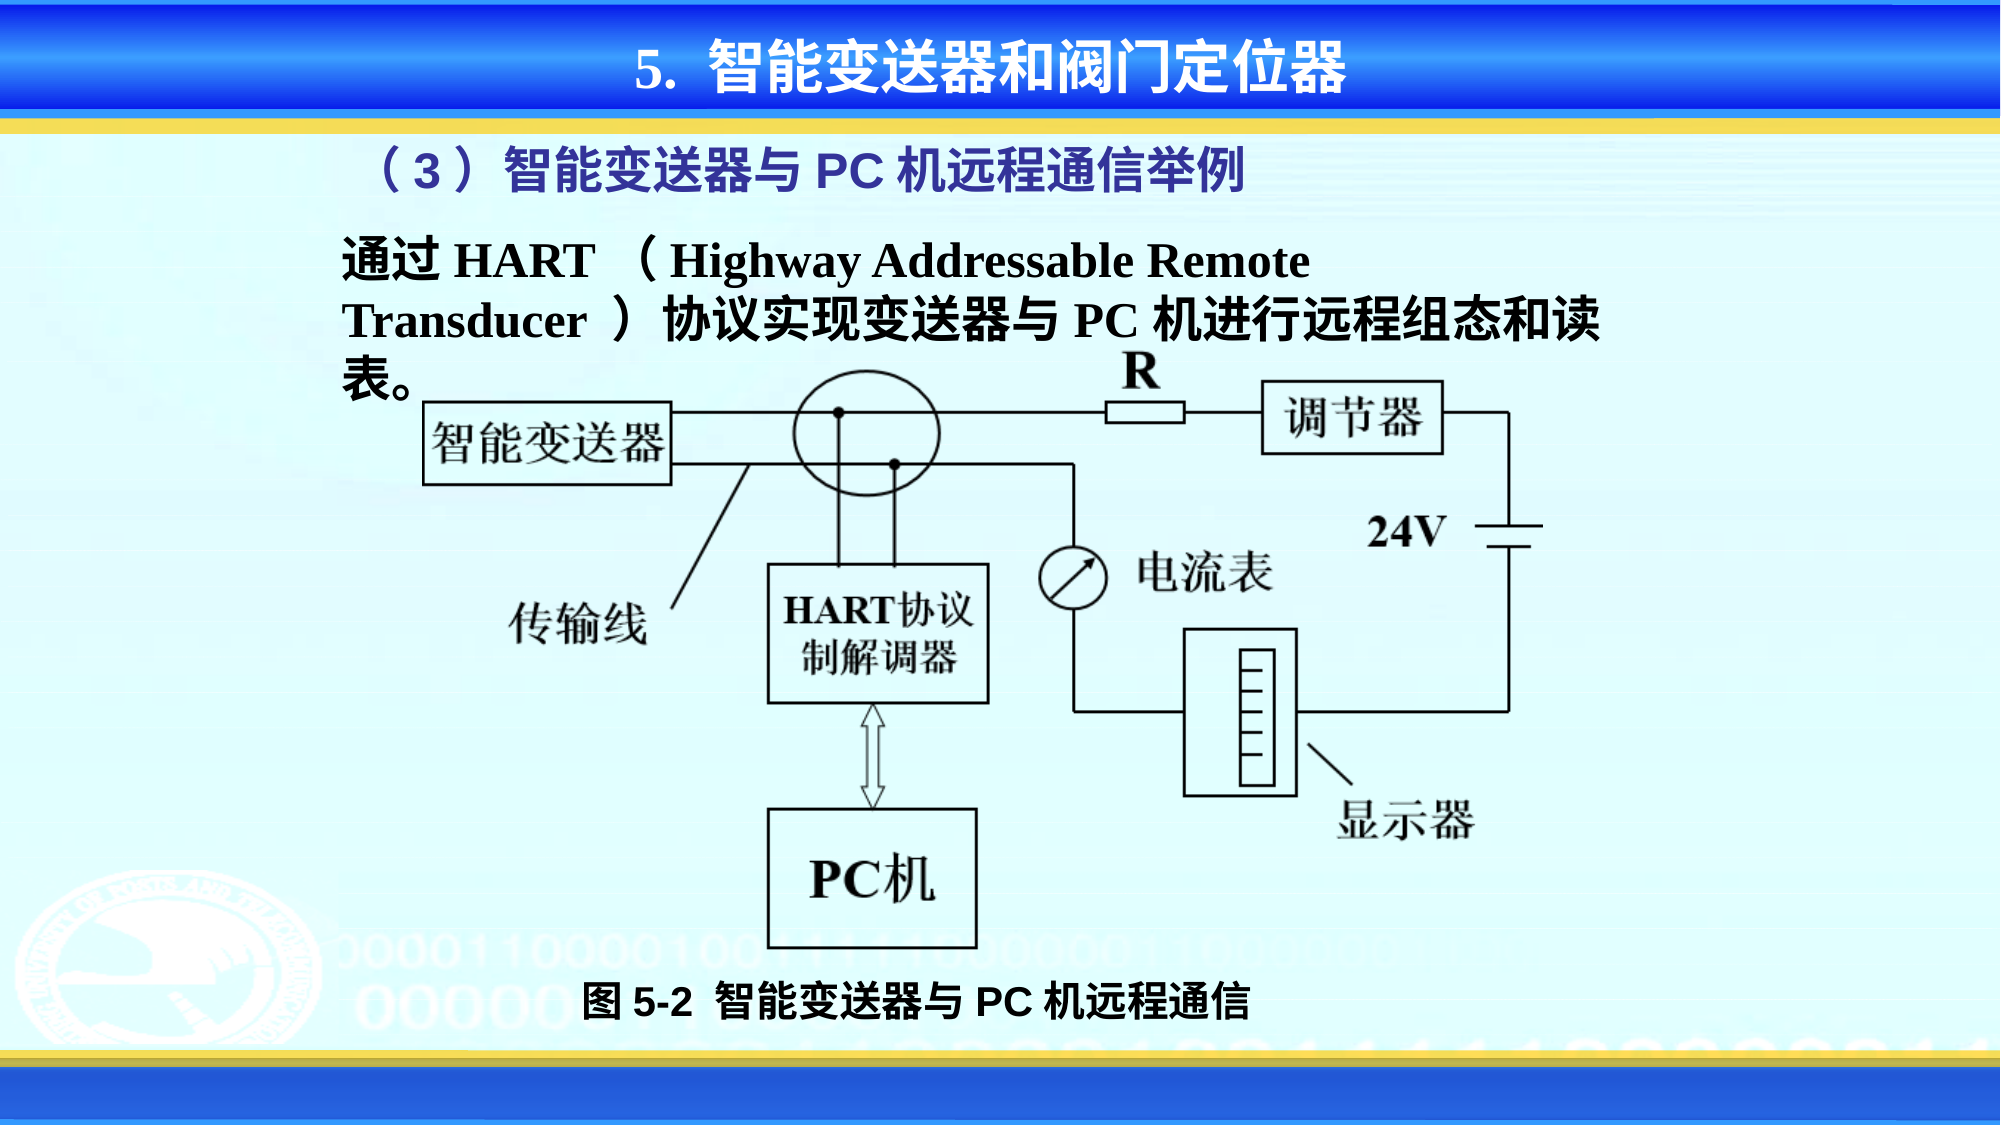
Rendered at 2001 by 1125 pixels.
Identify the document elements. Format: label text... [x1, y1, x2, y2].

text_box 通过HART（Highway Addressable Remote Transducer ）协议实现变送器与PC机进行远程组态和读表。 [326, 219, 1638, 415]
text_box 图5-2 智能变送器与PC机远程通信 [581, 974, 1336, 1025]
slide_number [0, 1046, 467, 1125]
picture [422, 329, 1543, 951]
text_box 5. 智能变送器和阀门定位器 [620, 23, 1363, 108]
picture [467, 1067, 2000, 1120]
text_box （3）智能变送器与PC机远程通信举例 [351, 138, 1426, 199]
